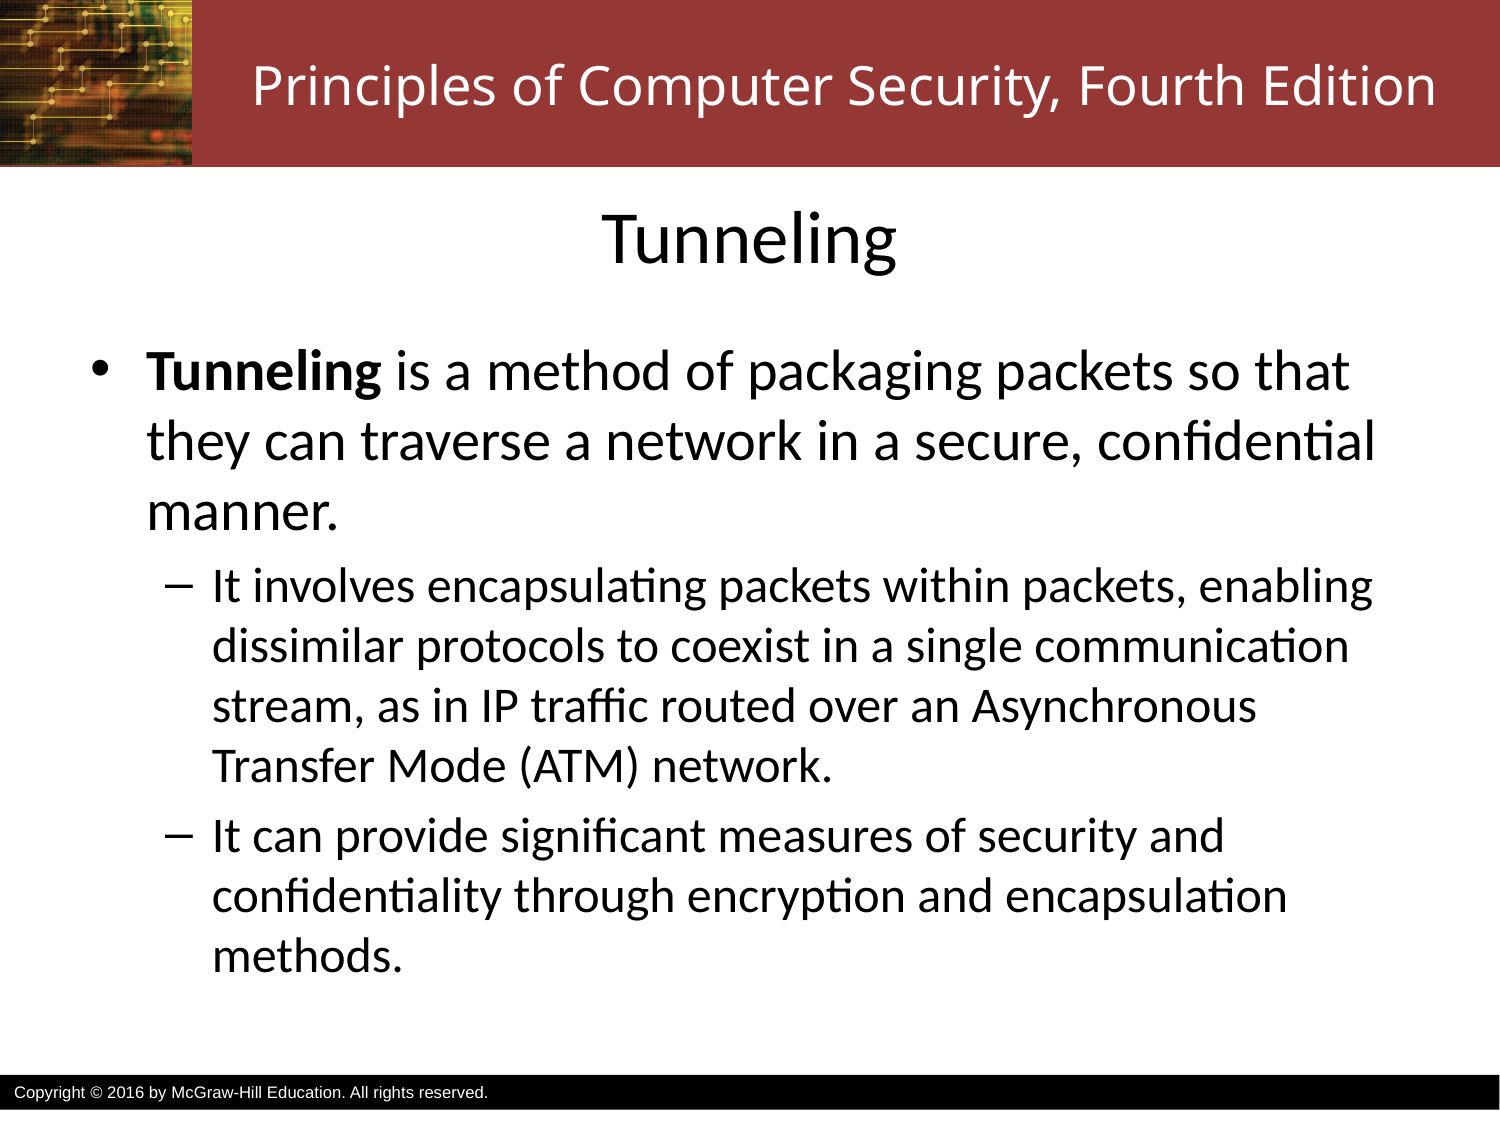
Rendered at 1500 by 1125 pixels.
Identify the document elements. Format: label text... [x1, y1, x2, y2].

title Tunneling [75, 181, 1425, 324]
list Tunneling is a method of packaging packets so that they can traverse a network in a secure, confidential manner. It involves encapsulating packets within packets, enabling dissimilar protocols to coexist in a single communication stream, as in IP traffic routed over an Asynchronous Transfer Mode (ATM) network. It can provide significant measures of security and confidentiality through encryption and encapsulation methods. [75, 324, 1425, 1005]
picture [0, 0, 192, 165]
